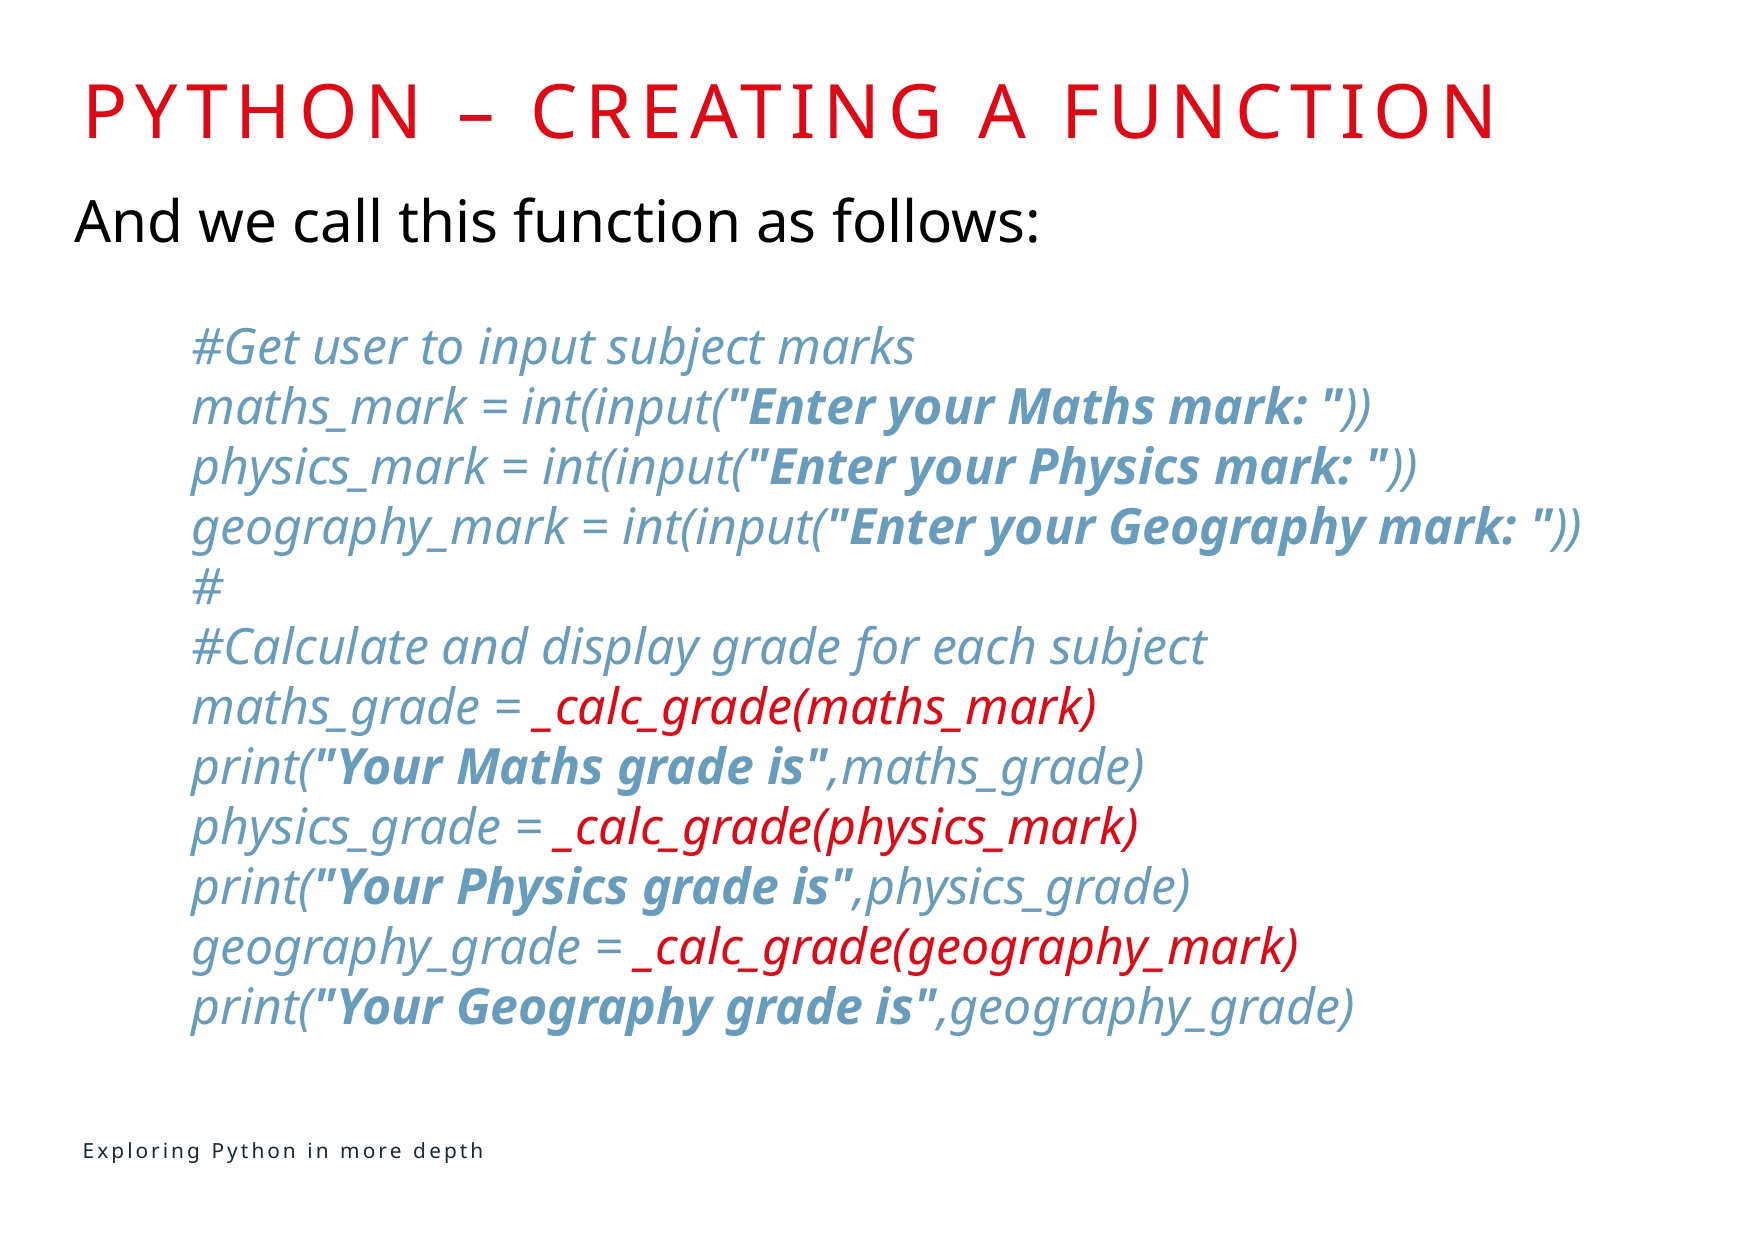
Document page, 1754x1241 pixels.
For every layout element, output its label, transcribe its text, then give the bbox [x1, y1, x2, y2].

footer Exploring Python in more depth [82, 1146, 1177, 1180]
title Python – CREATING A FUNCTION [82, 63, 1690, 177]
text_box And we call this function as follows: #Get user to input subject marks maths_mark = int(input("Enter your Maths mark: ")) physics_mark = int(input("Enter your Physics mark: ")) geography_mark = int(input("Enter your Geography mark: ")) # #Calculate and display grade for each subject maths_grade = _calc_grade(maths_mark) print("Your Maths grade is",maths_grade) physics_grade = _calc_grade(physics_mark) print("Your Physics grade is",physics_grade) geography_grade = _calc_grade(geography_mark) print("Your Geography grade is",geography_grade) [59, 177, 1690, 1092]
